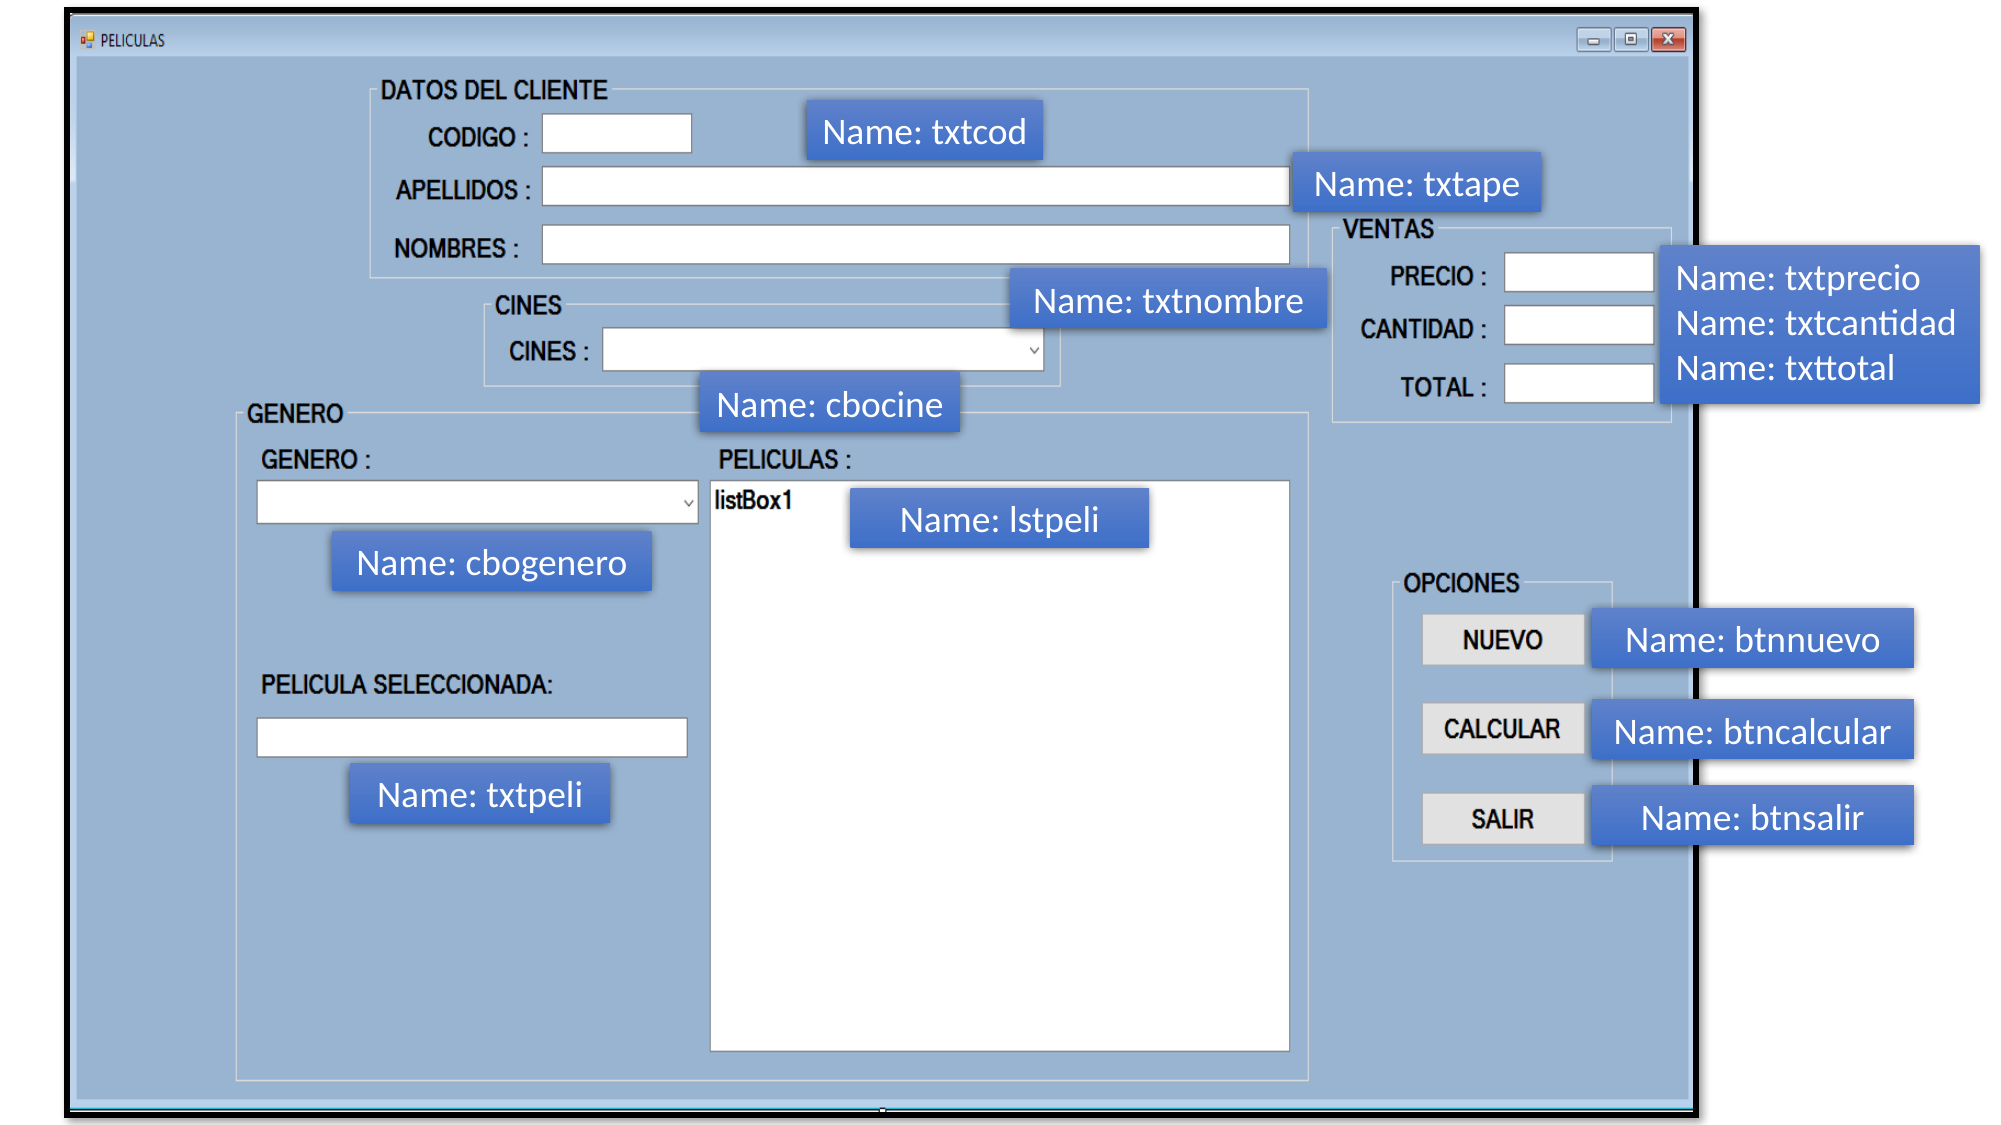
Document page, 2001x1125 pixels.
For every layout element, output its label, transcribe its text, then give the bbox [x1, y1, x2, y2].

text_box Name: txtprecio Name: txtcantidad Name: txttotal [1694, 245, 1980, 404]
text_box Name: btnsalir [1694, 785, 1914, 845]
picture [69, 12, 1694, 1112]
text_box Name: btncalcular [1694, 699, 1914, 759]
text_box Name: btnnuevo [1694, 608, 1914, 668]
